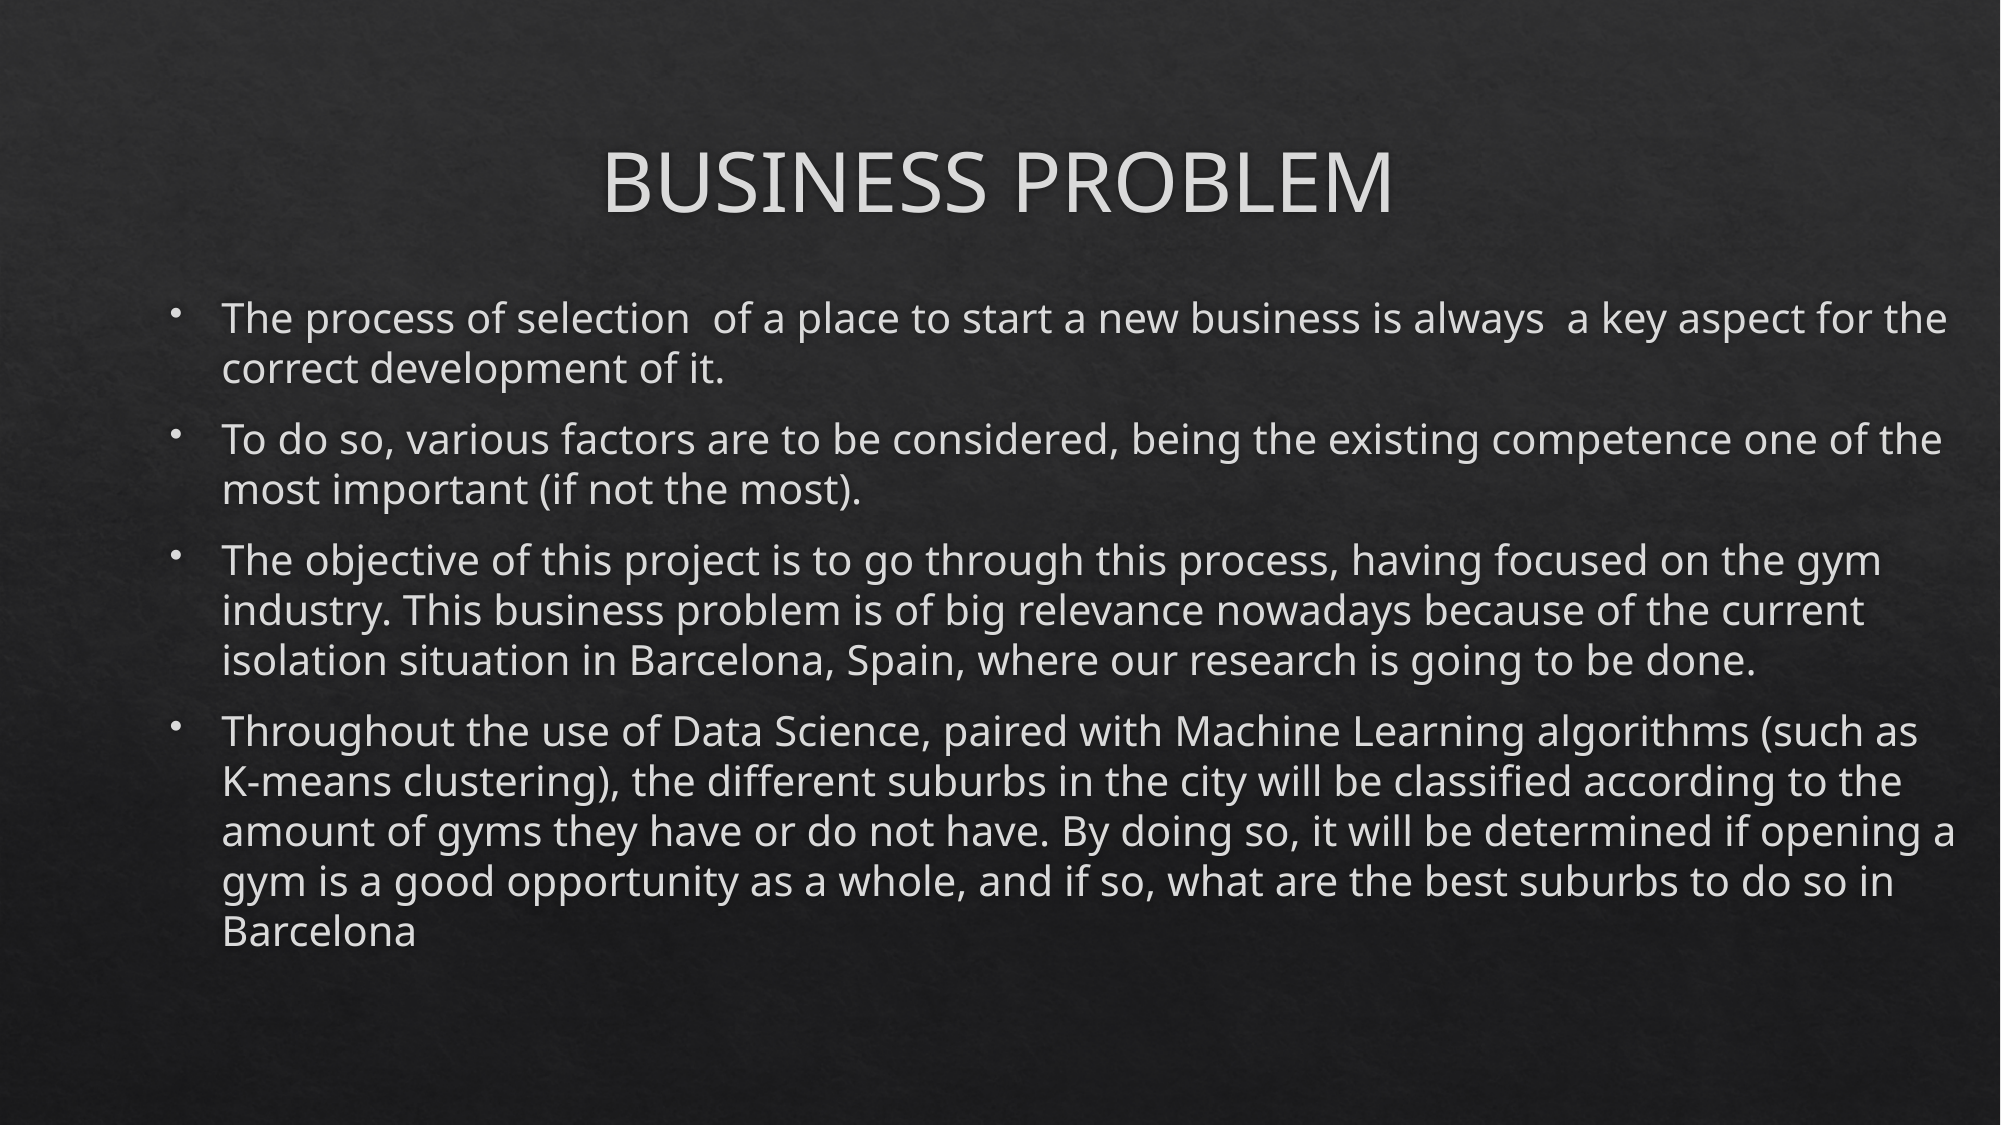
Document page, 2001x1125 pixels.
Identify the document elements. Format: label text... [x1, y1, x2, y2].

title BUSINESS PROBLEM [149, 99, 1849, 260]
list The process of selection of a place to start a new business is always a key aspect for the correct development of it. To do so, various factors are to be considered, being the existing competence one of the most important (if not the most). The objective of this project is to go through this process, having focused on the gym industry. This business problem is of big relevance nowadays because of the current isolation situation in Barcelona, Spain, where our research is going to be done. Throughout the use of Data Science, paired with Machine Learning algorithms (such as K-means clustering), the different suburbs in the city will be classified according to the amount of gyms they have or do not have. By doing so, it will be determined if opening a gym is a good opportunity as a whole, and if so, what are the best suburbs to do so in Barcelona [149, 284, 1976, 1025]
